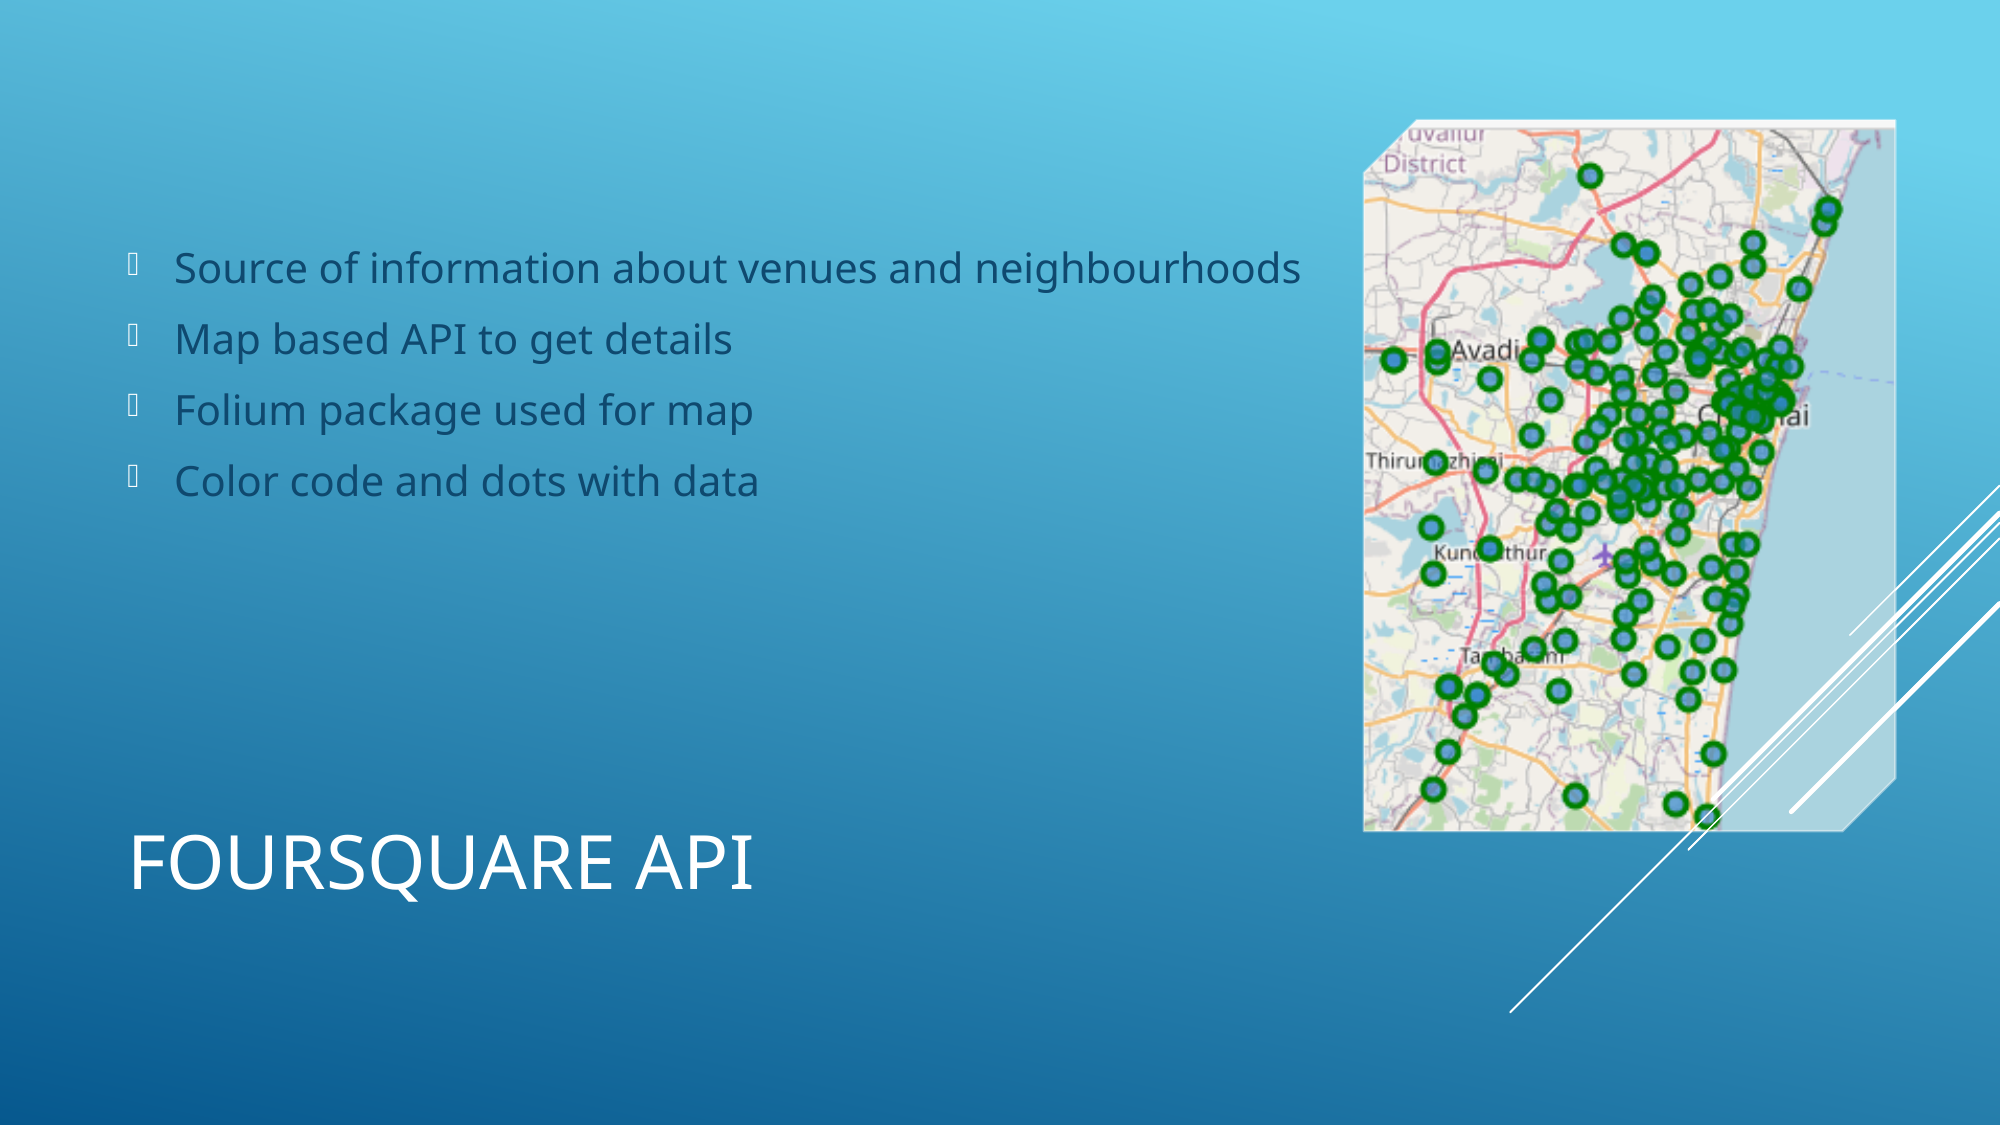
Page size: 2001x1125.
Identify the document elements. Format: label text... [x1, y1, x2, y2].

picture [1363, 119, 1896, 832]
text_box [1510, 485, 2000, 1013]
title Foursquare api [112, 736, 1318, 984]
list Source of information about venues and neighbourhoods Map based API to get details Folium package used for map Color code and dots with data [112, 112, 1318, 706]
